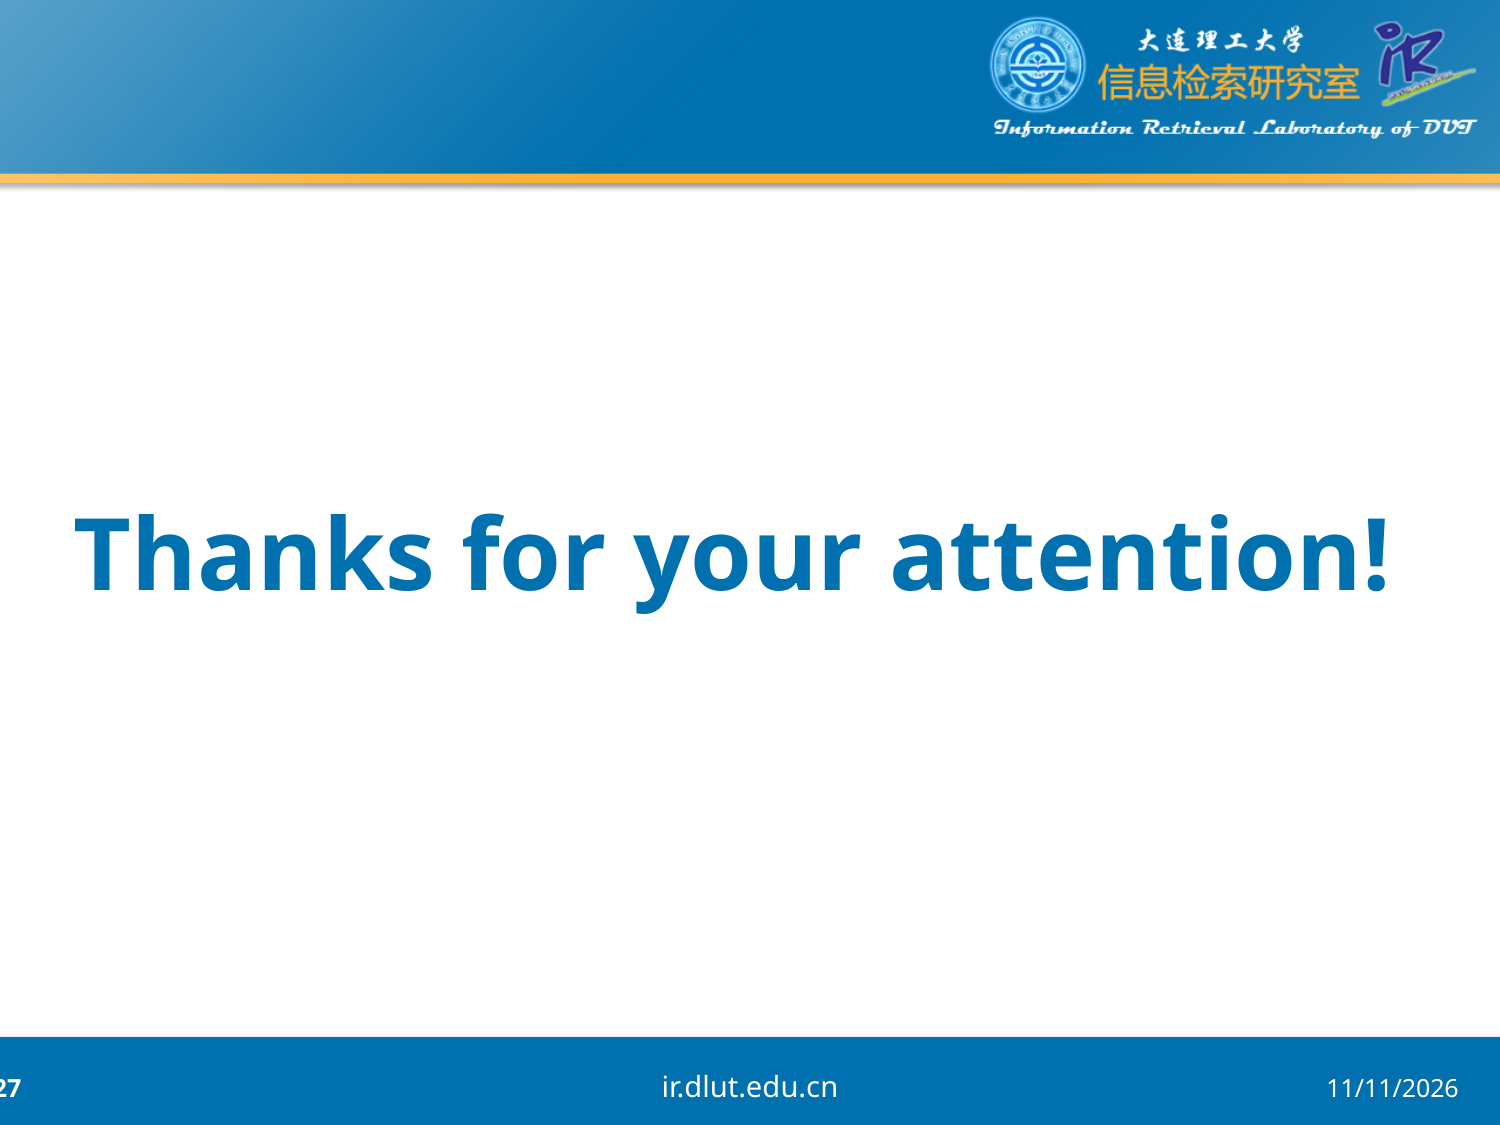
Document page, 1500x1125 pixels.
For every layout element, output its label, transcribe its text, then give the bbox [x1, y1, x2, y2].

picture [0, 0, 1500, 1125]
list Thanks for your attention! [58, 483, 1480, 659]
